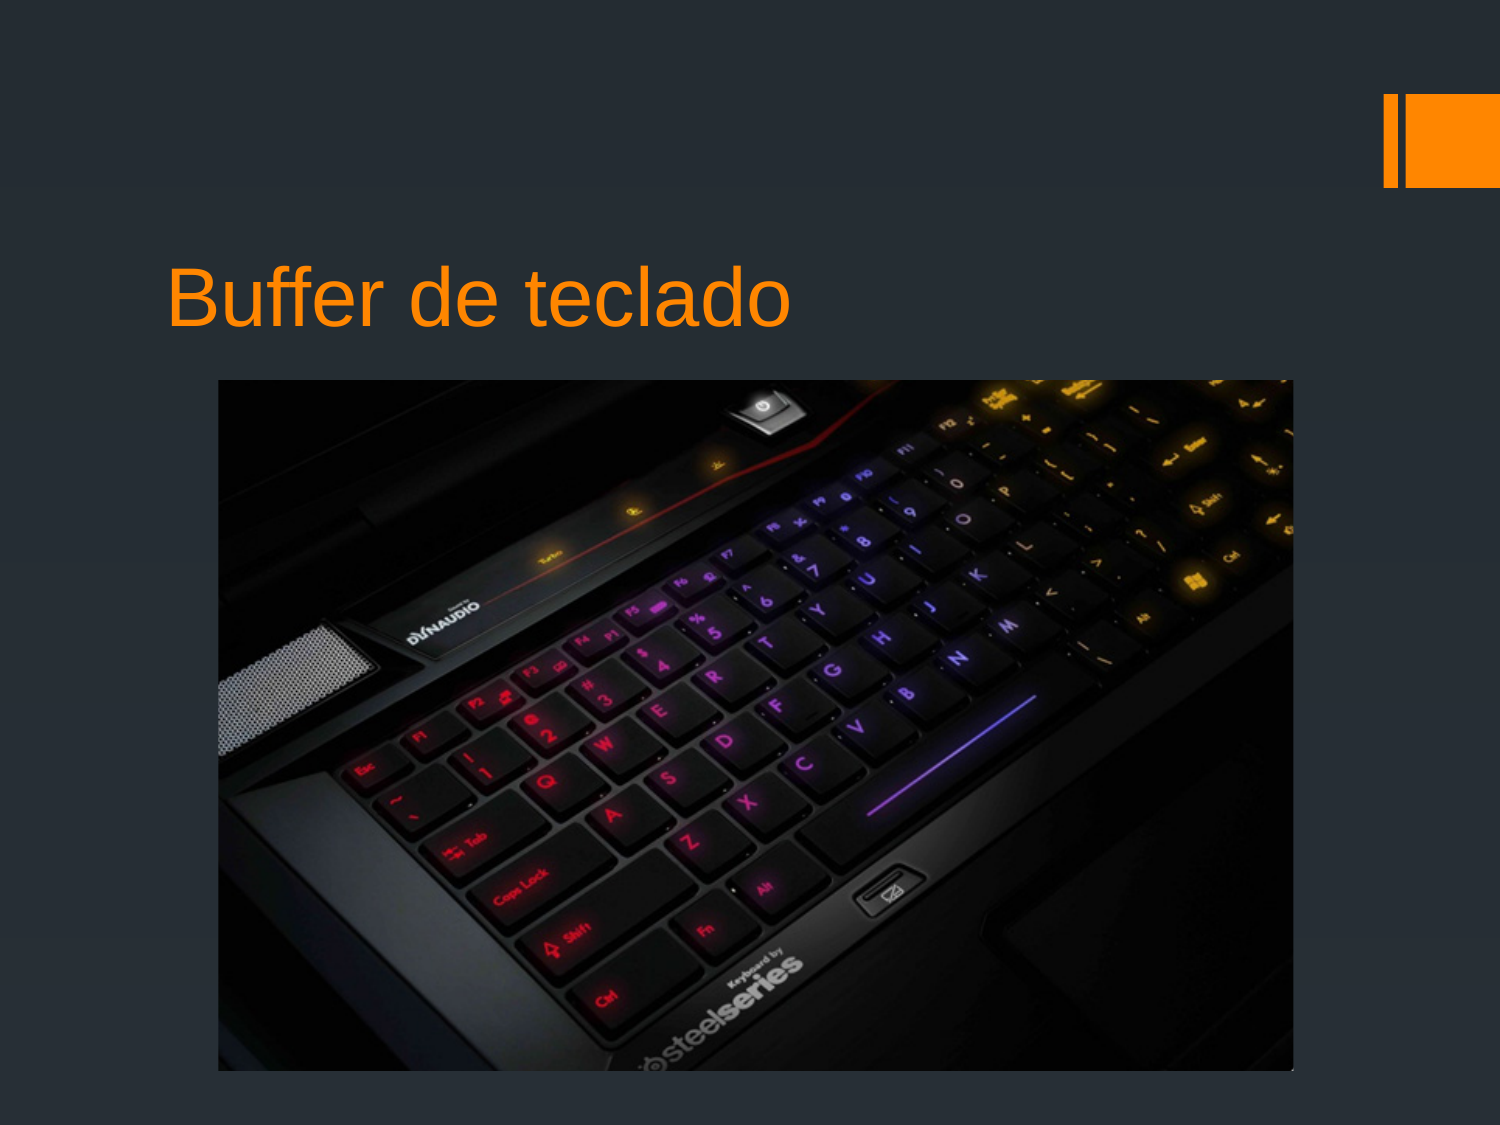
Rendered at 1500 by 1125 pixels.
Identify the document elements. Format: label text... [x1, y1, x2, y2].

title Buffer de teclado [150, 160, 1350, 351]
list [217, 380, 1294, 1071]
